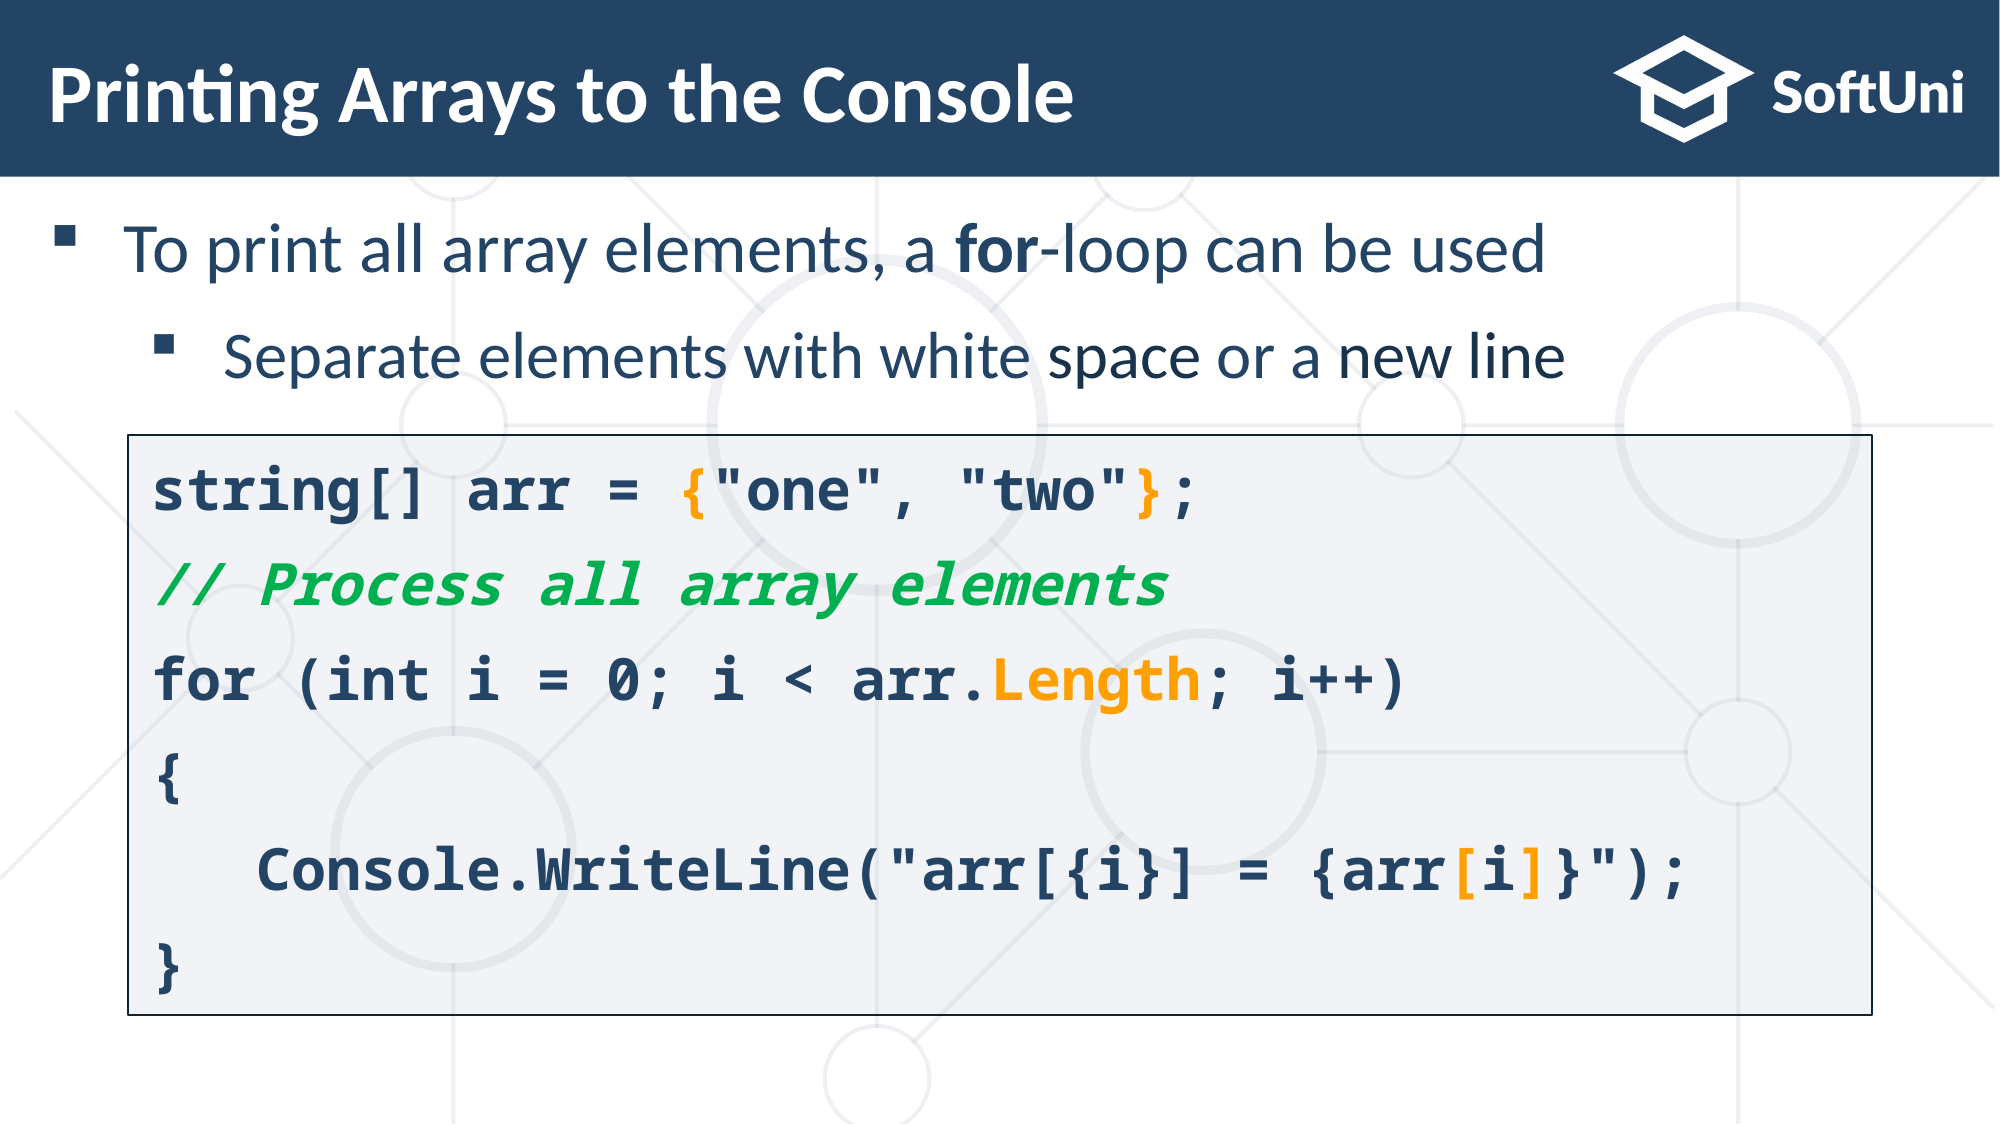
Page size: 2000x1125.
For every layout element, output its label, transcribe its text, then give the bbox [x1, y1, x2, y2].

list To print all array elements, a for-loop can be used Separate elements with white space or a new line [31, 196, 1969, 1047]
title Printing Arrays to the Console [31, 16, 1591, 162]
text_box string[] arr = {"one", "two"}; // Process all array elements for (int i = 0; i < arr.Length; i++) { Console.WriteLine("arr[{i}] = {arr[i]}"); } [127, 434, 1872, 1016]
